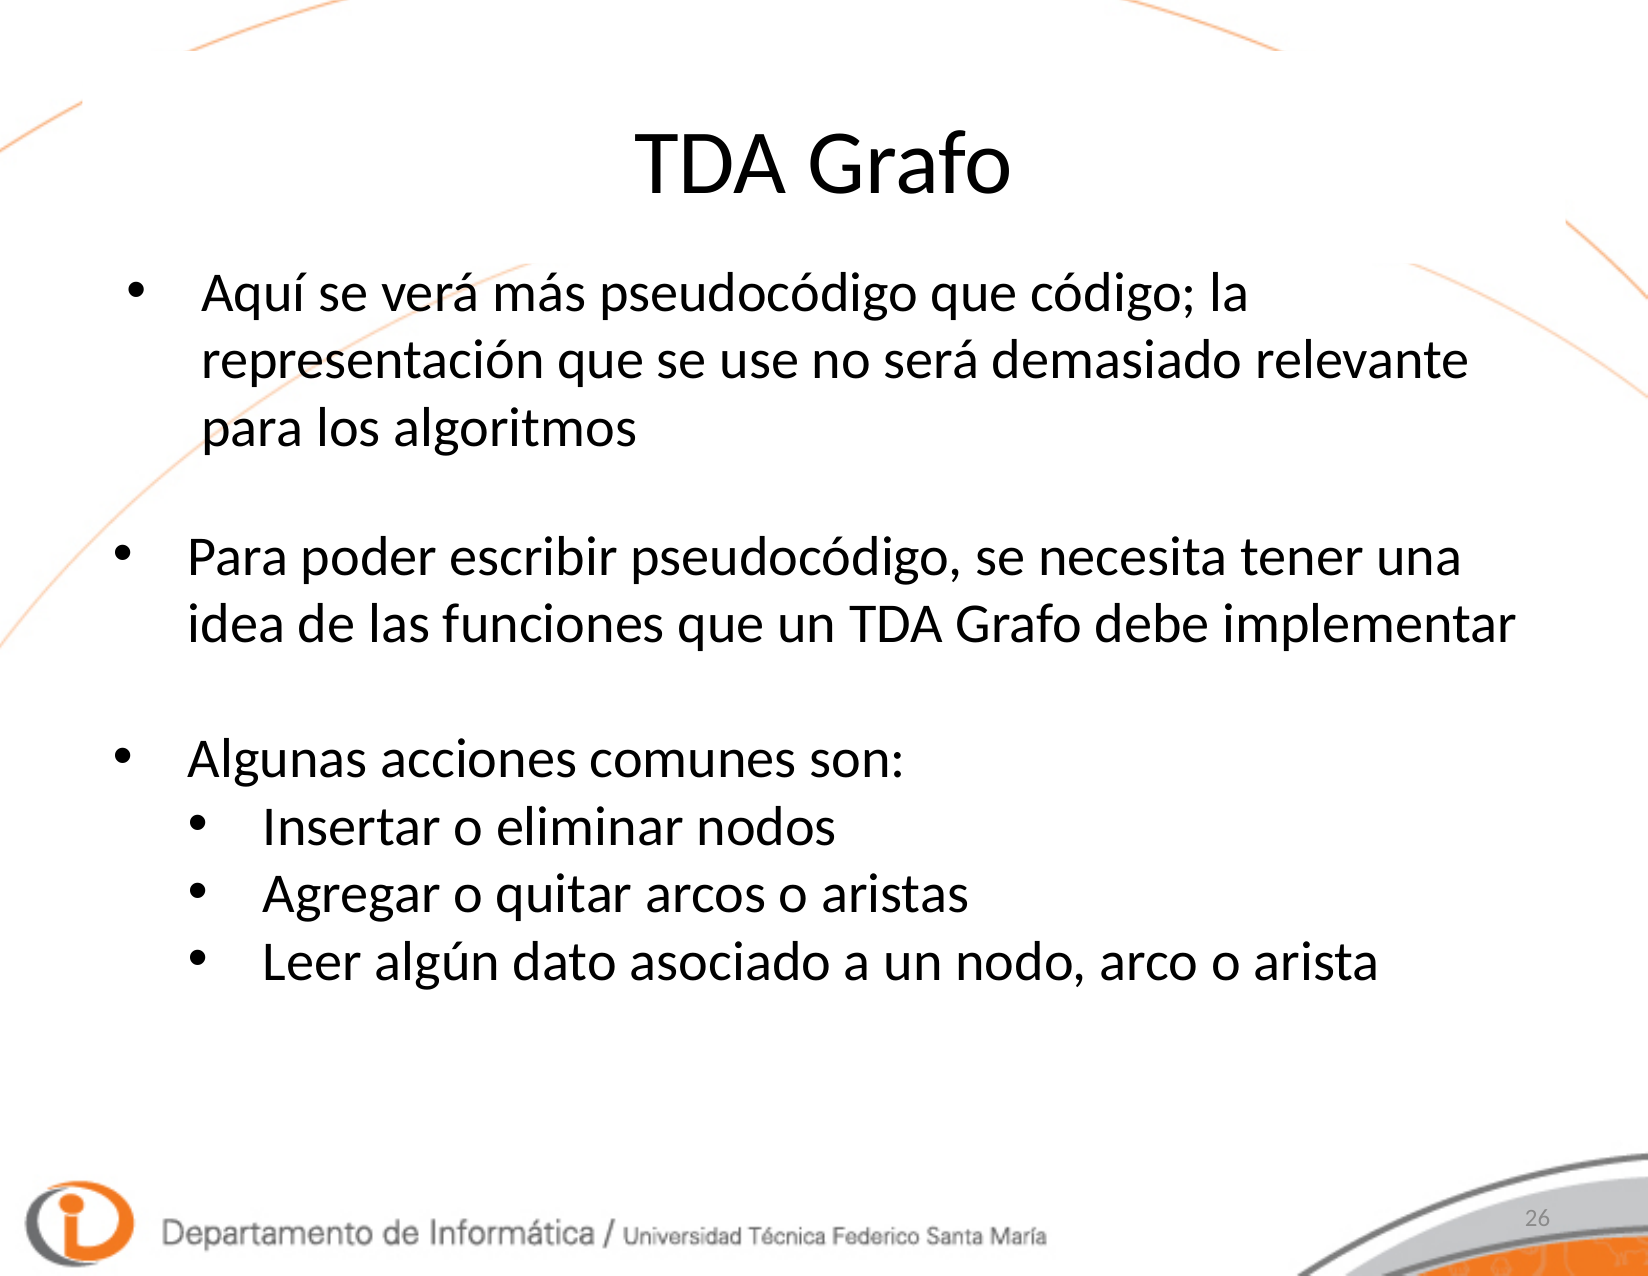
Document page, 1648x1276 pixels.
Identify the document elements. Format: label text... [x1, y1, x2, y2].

title TDA Grafo [80, 49, 1568, 266]
text_box Aquí se verá más pseudocódigo que código; la representación que se use no será demasiado relevante para los algoritmos [109, 246, 1552, 467]
text_box Para poder escribir pseudocódigo, se necesita tener una idea de las funciones que un TDA Grafo debe implementar Algunas acciones comunes son: Insertar o eliminar nodos Agregar o quitar arcos o aristas Leer algún dato asociado a un nodo, arco o arista [96, 510, 1539, 1000]
slide_number 26 [1180, 1182, 1566, 1251]
picture [0, 0, 1648, 1276]
